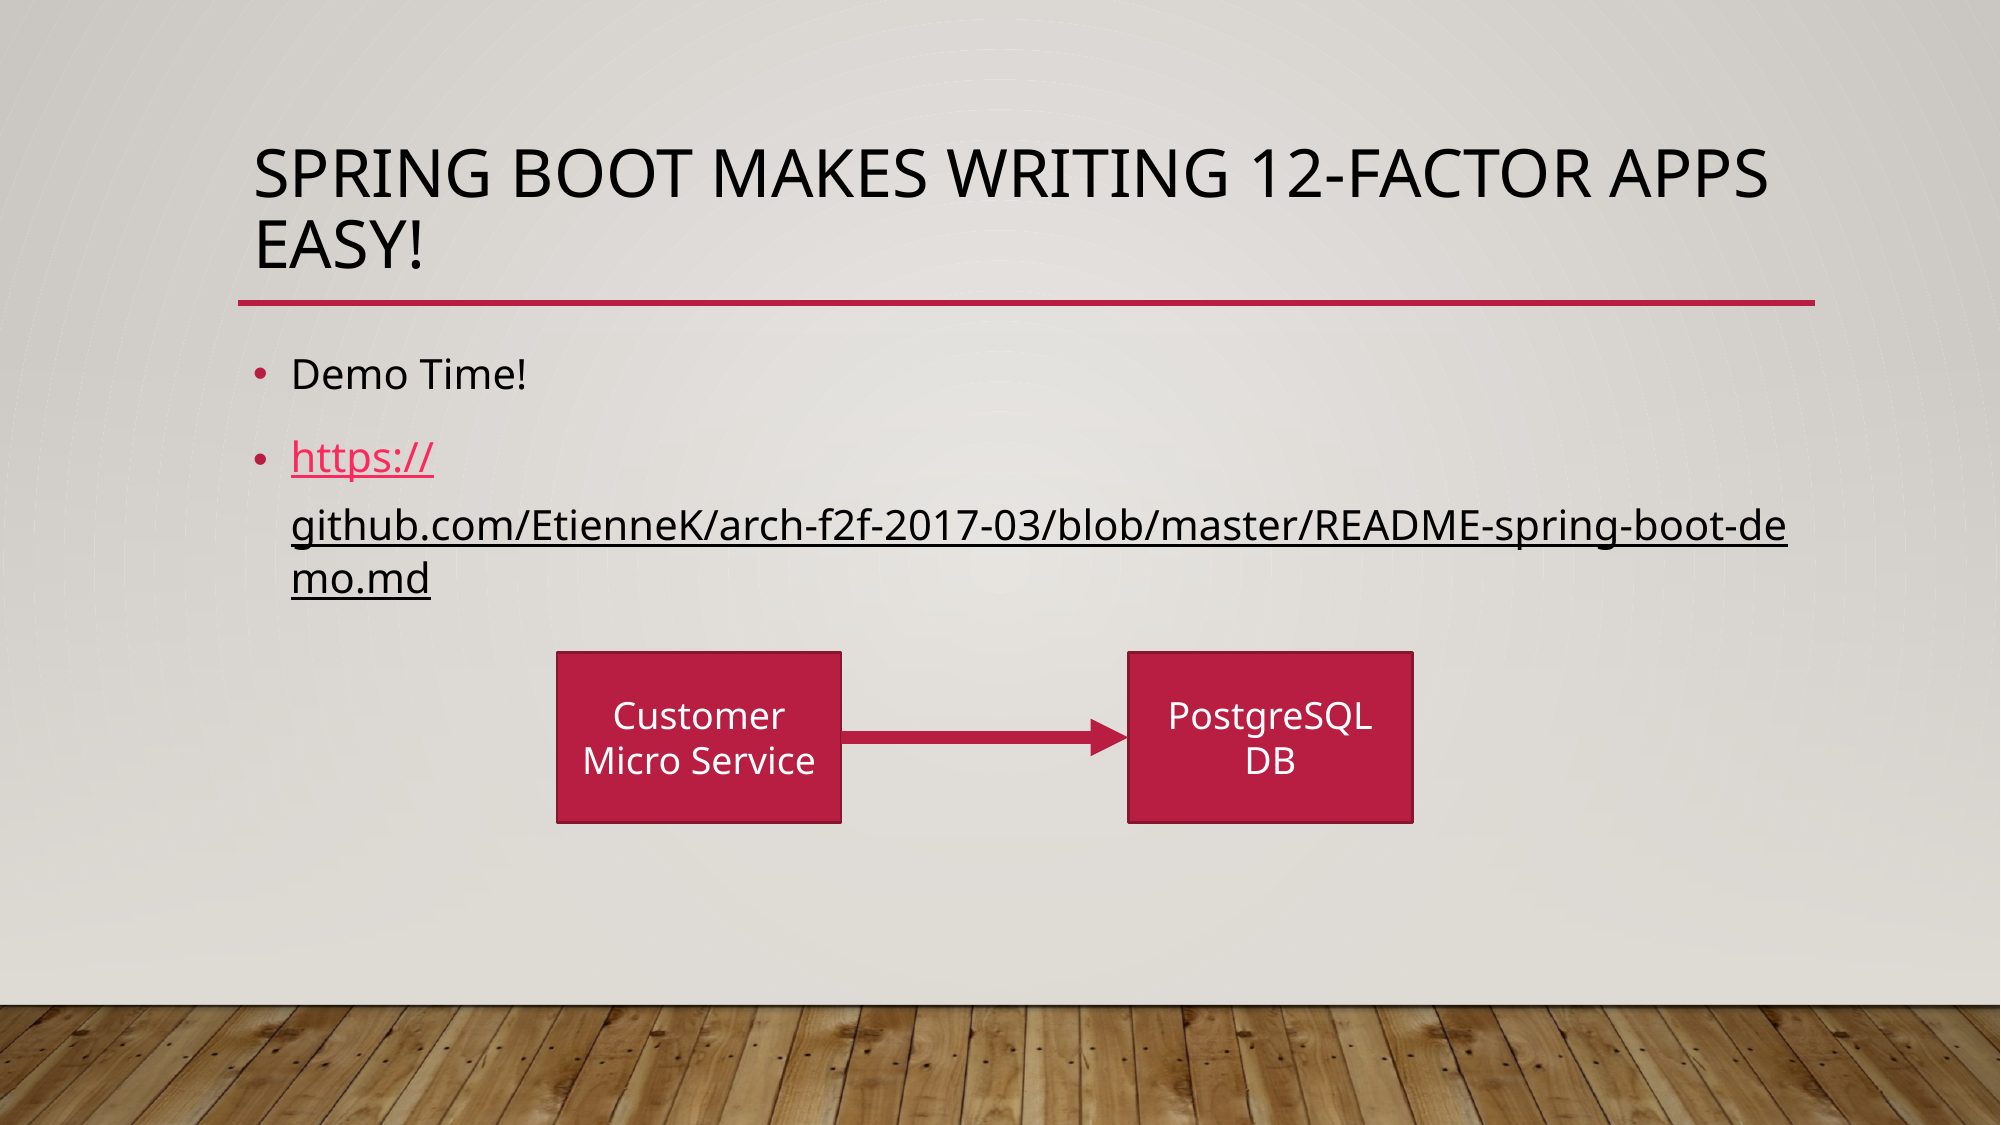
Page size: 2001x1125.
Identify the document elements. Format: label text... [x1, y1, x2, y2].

list Demo Time! https://github.com/EtienneK/arch-f2f-2017-03/blob/master/README-spring-boot-demo.md [238, 330, 1814, 897]
text_box Customer Micro Service [556, 651, 842, 824]
text_box PostgreSQL DB [1127, 651, 1414, 824]
title Spring Boot makes Writing 12-Factor Apps Easy! [238, 131, 1814, 305]
picture [0, 1005, 2000, 1125]
